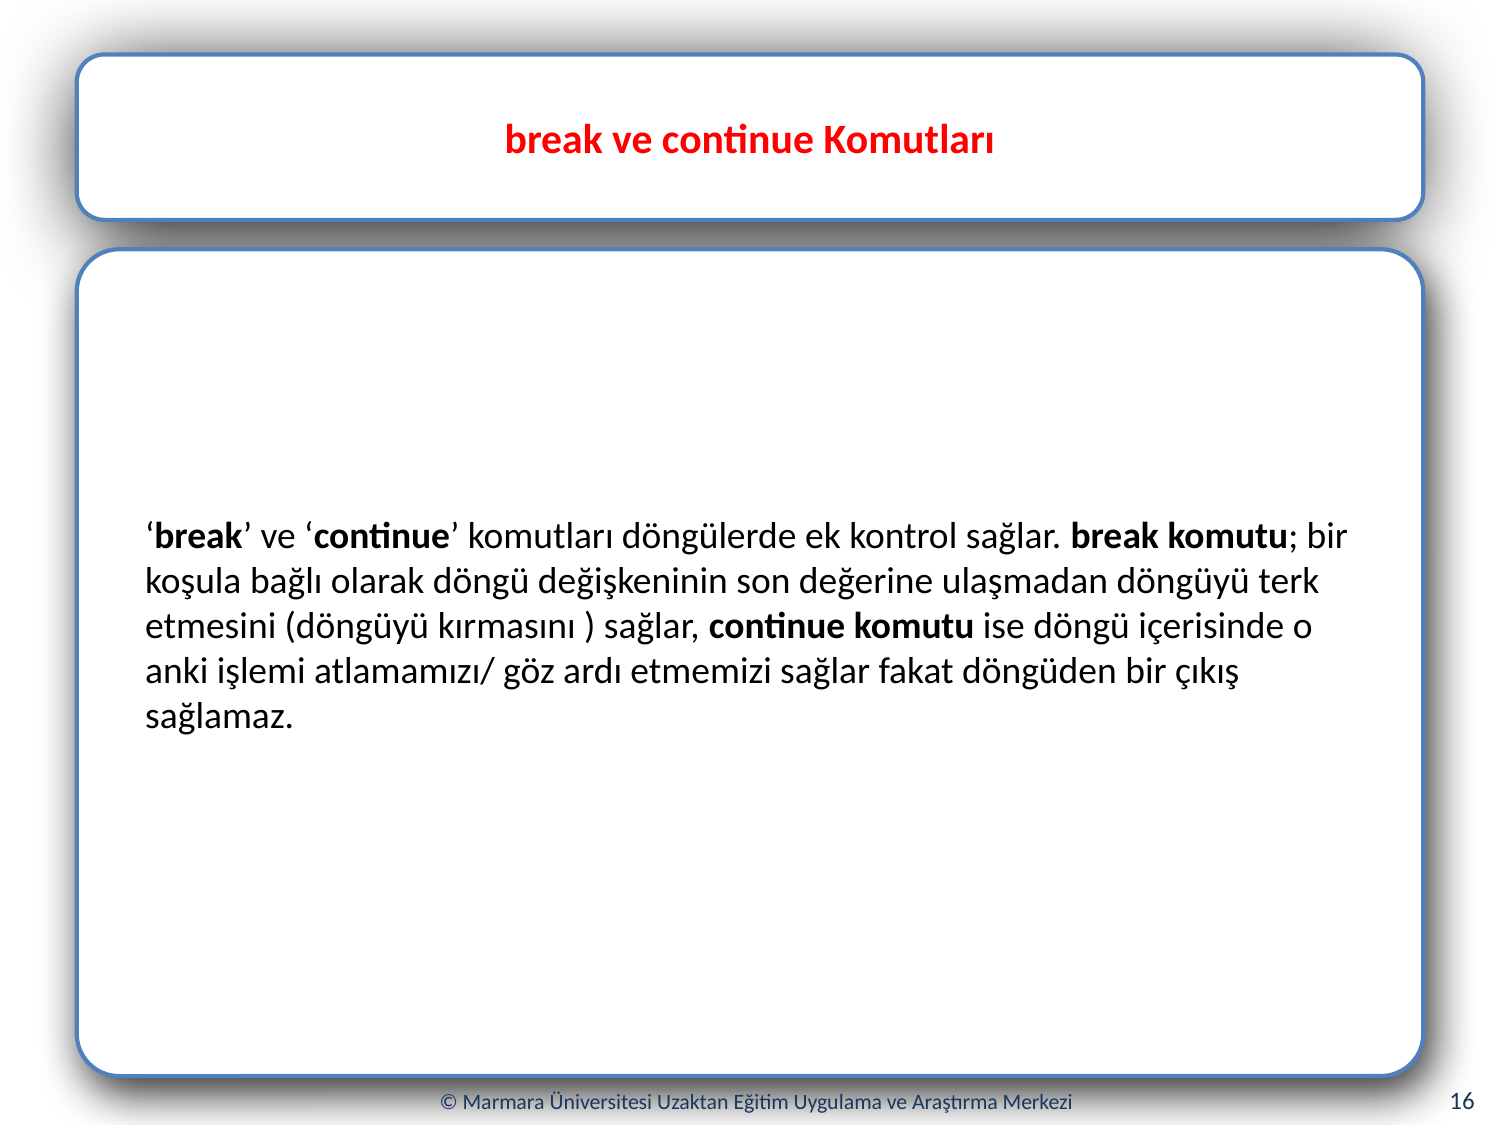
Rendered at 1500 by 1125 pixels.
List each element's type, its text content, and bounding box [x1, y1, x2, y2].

slide_number 16 [1139, 1069, 1490, 1125]
text_box break ve continue Komutları [74, 52, 1426, 222]
text_box ‘break’ ve ‘continue’ komutları döngülerde ek kontrol sağlar. break komutu; bir koşula bağlı olarak döngü değişkeninin son değerine ulaşmadan döngüyü terk etmesini (döngüyü kırmasını ) sağlar, continue komutu ise döngü içerisinde o anki işlemi atlamamızı/ göz ardı etmemizi sağlar fakat döngüden bir çıkış sağlamaz. [130, 504, 1383, 744]
footer © Marmara Üniversitesi Uzaktan Eğitim Uygulama ve Araştırma Merkezi [312, 1070, 1139, 1125]
text_box [74, 247, 1426, 1079]
